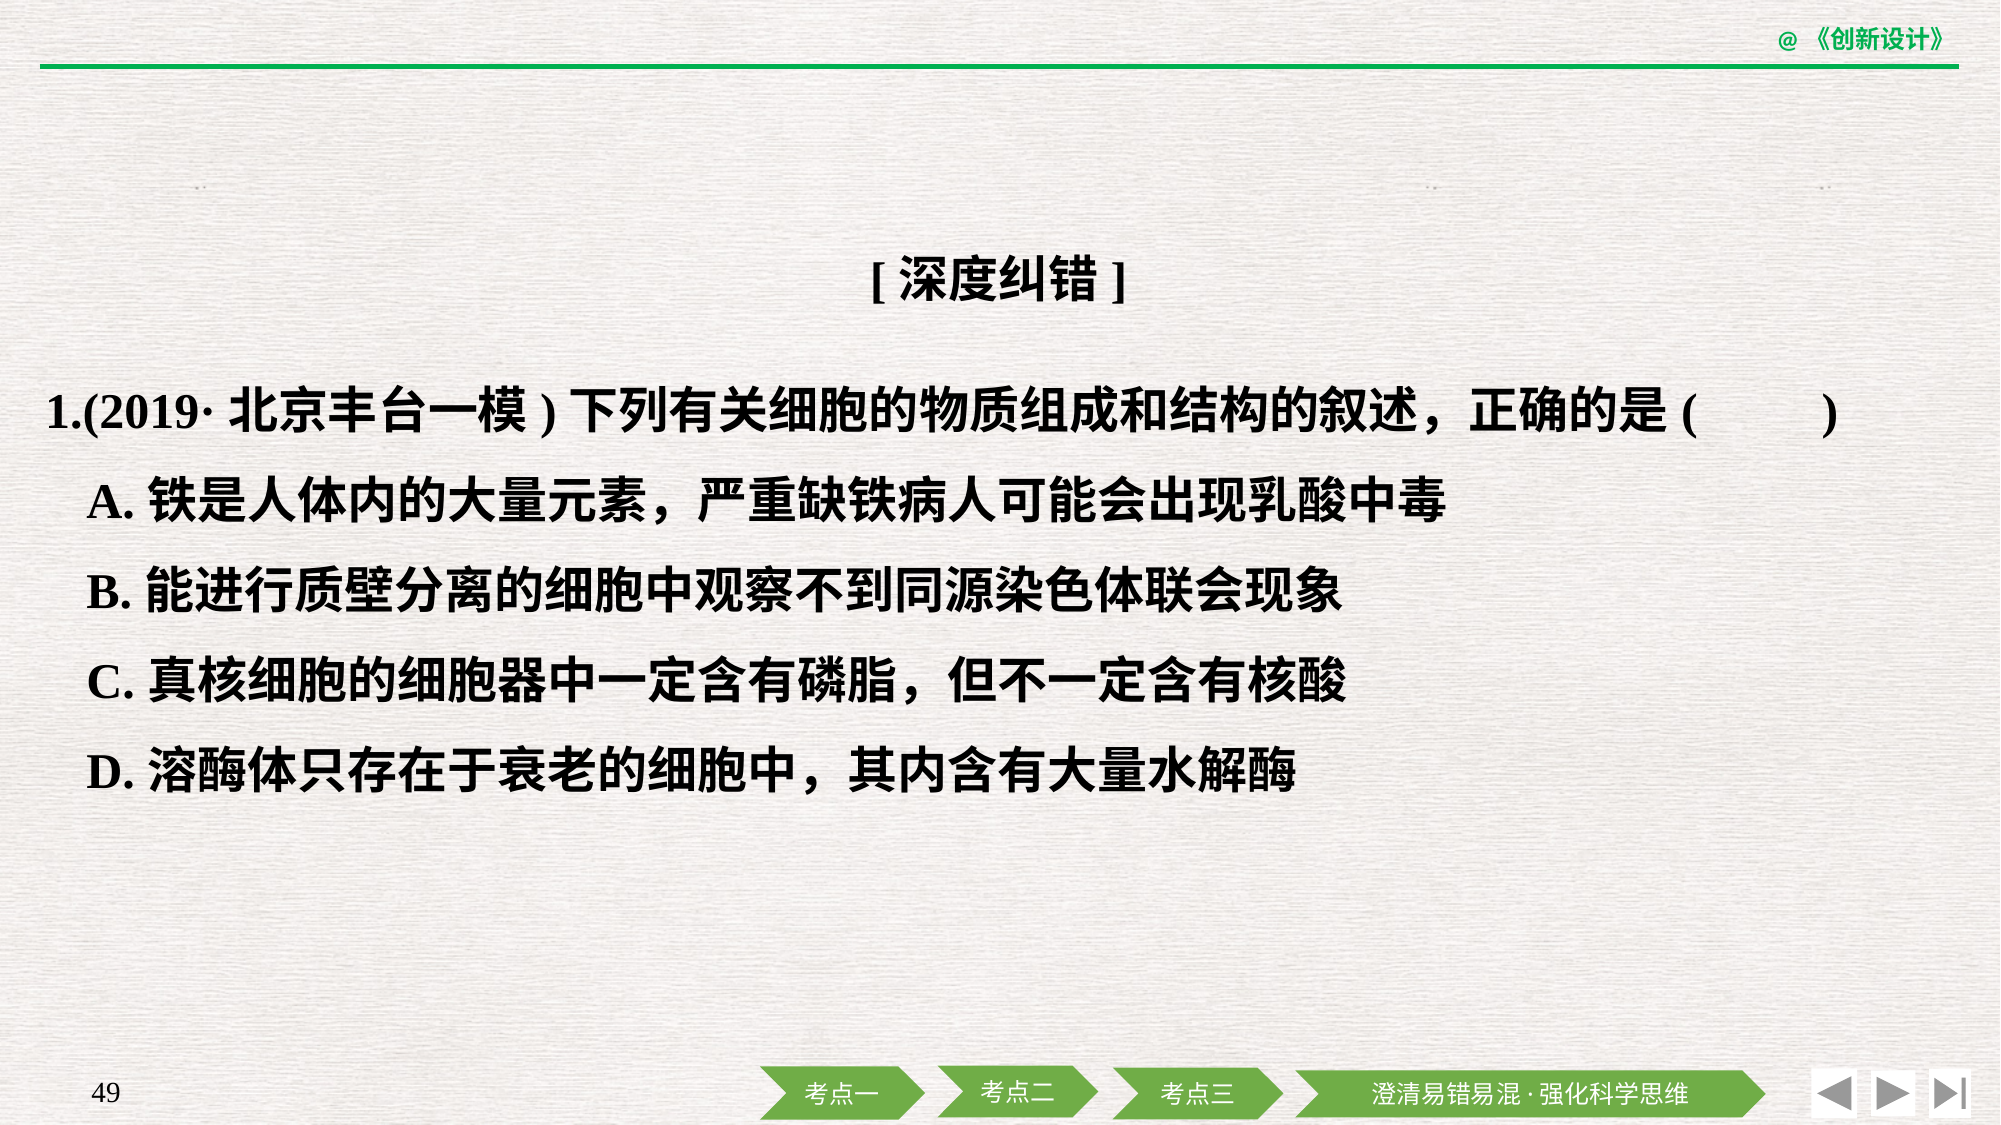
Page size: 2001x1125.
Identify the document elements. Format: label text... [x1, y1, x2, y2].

picture [0, 0, 2000, 1125]
text_box 1.(2019·北京丰台一模)下列有关细胞的物质组成和结构的叙述，正确的是( ) A.铁是人体内的大量元素，严重缺铁病人可能会出现乳酸中毒 B.能进行质壁分离的细胞中观察不到同源染色体联会现象 C.真核细胞的细胞器中一定含有磷脂，但不一定含有核酸 D.溶酶体只存在于衰老的细胞中，其内含有大量水解酶 [30, 340, 1942, 806]
text_box [深度纠错] [43, 210, 1954, 316]
